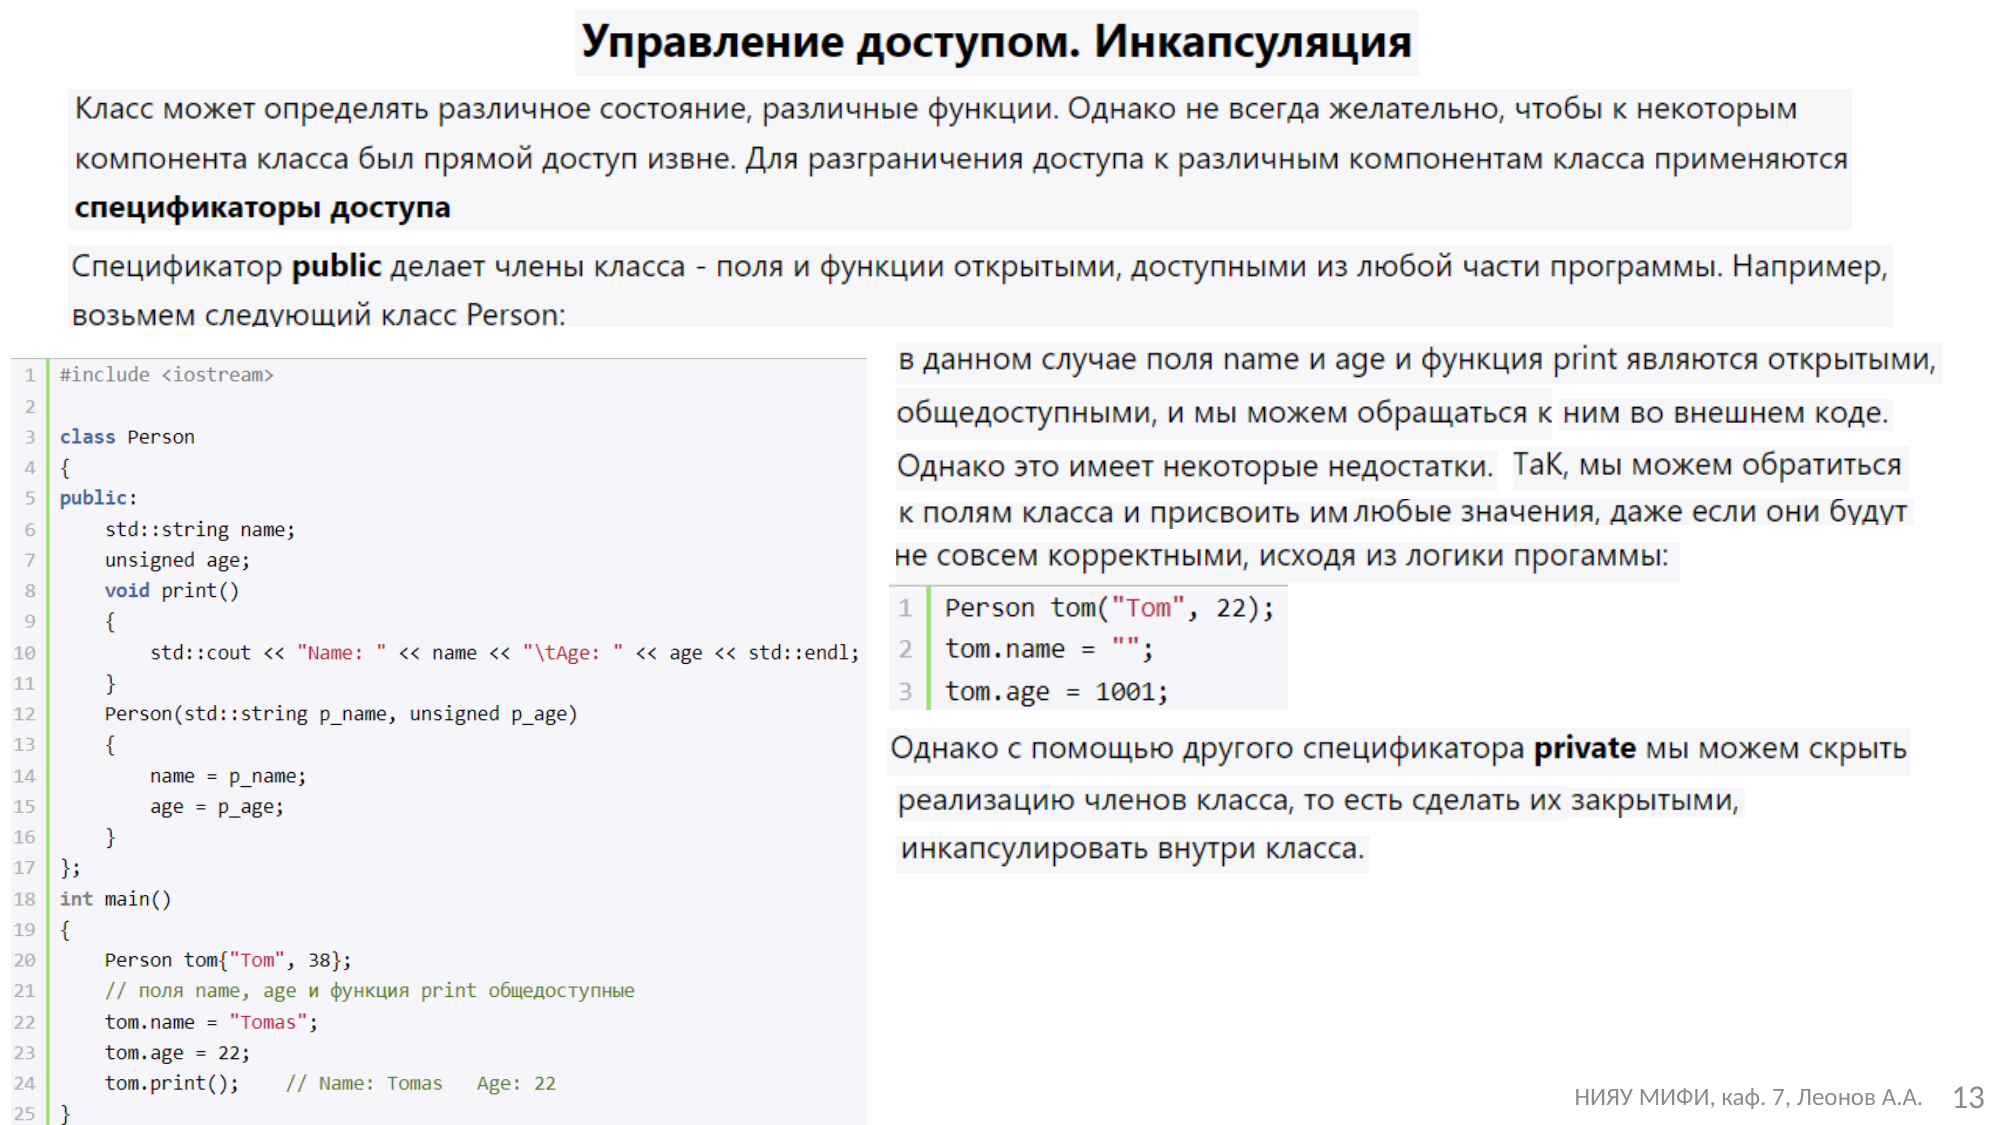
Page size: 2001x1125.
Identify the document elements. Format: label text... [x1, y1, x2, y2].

picture [11, 358, 867, 1125]
picture [68, 245, 1893, 328]
picture [889, 543, 1680, 710]
picture [896, 499, 1914, 529]
picture [887, 728, 1910, 776]
picture [896, 388, 1552, 440]
picture [896, 451, 1498, 491]
picture [896, 836, 1370, 873]
picture [575, 10, 1420, 76]
picture [68, 89, 1852, 230]
slide_number 13 [1940, 1065, 2000, 1125]
picture [1559, 399, 1893, 431]
picture [896, 342, 1942, 384]
text_box НИЯУ МИФИ, каф. 7, Леонов А.А. [1489, 1065, 1940, 1125]
picture [1513, 446, 1909, 491]
picture [896, 785, 1745, 822]
